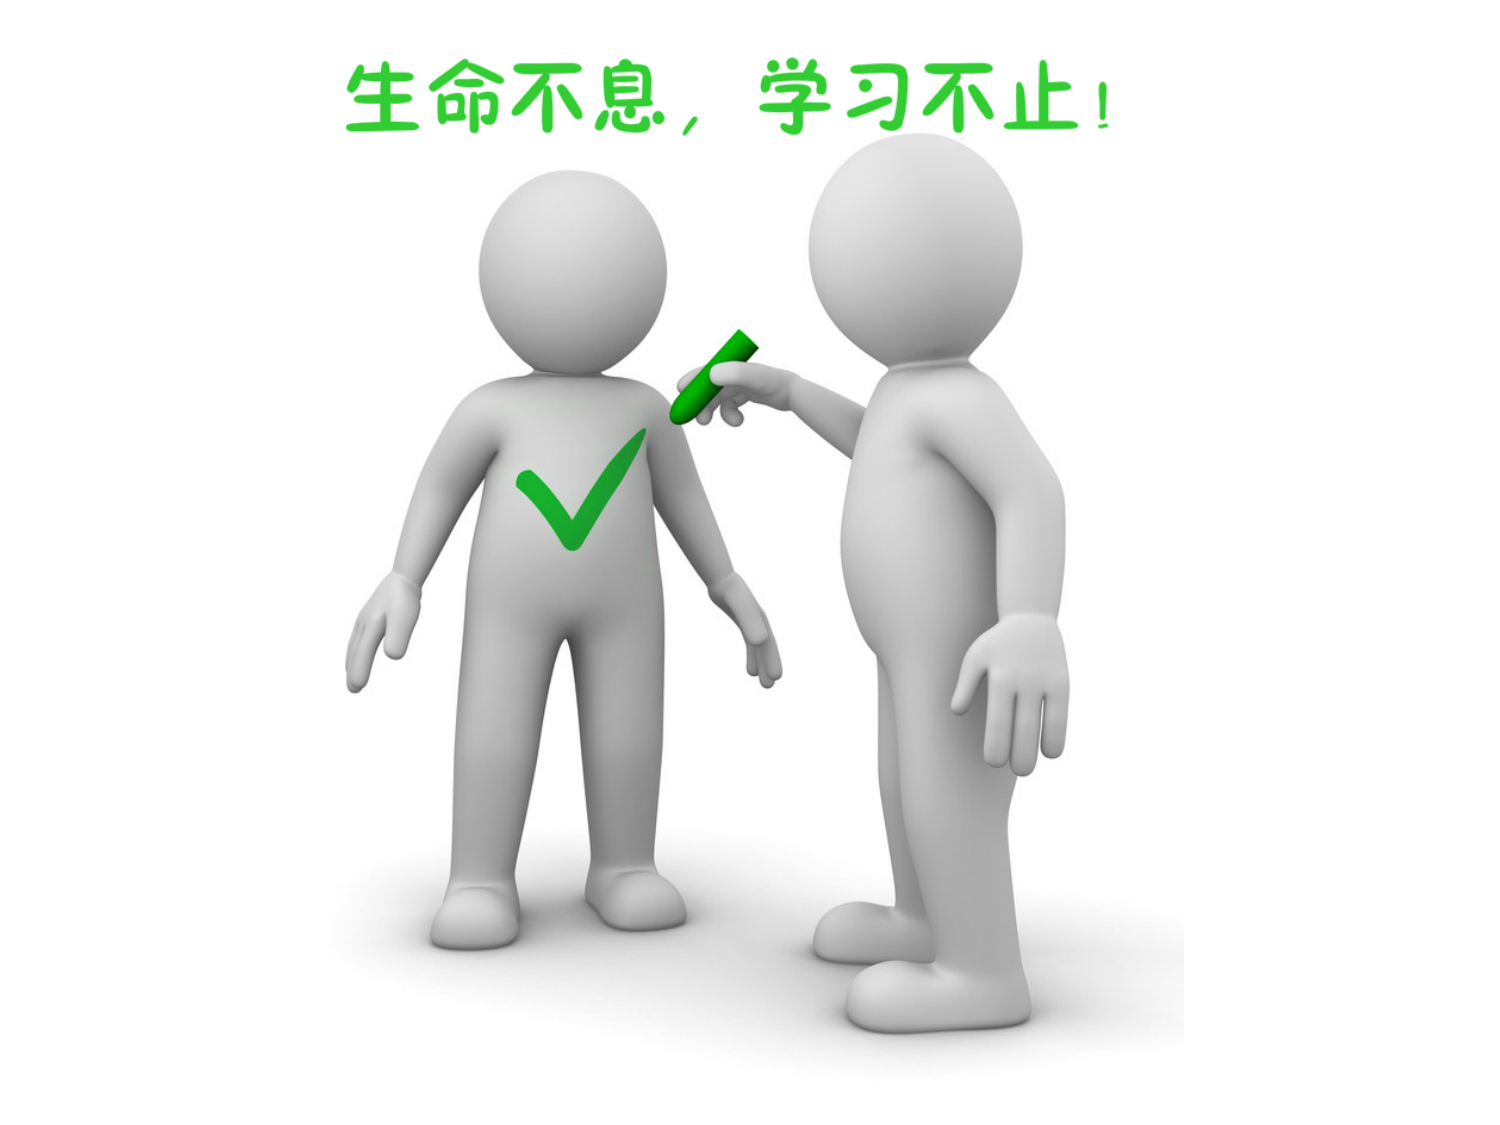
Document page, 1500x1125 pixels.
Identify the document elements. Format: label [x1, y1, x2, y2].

list [269, 0, 1184, 1103]
